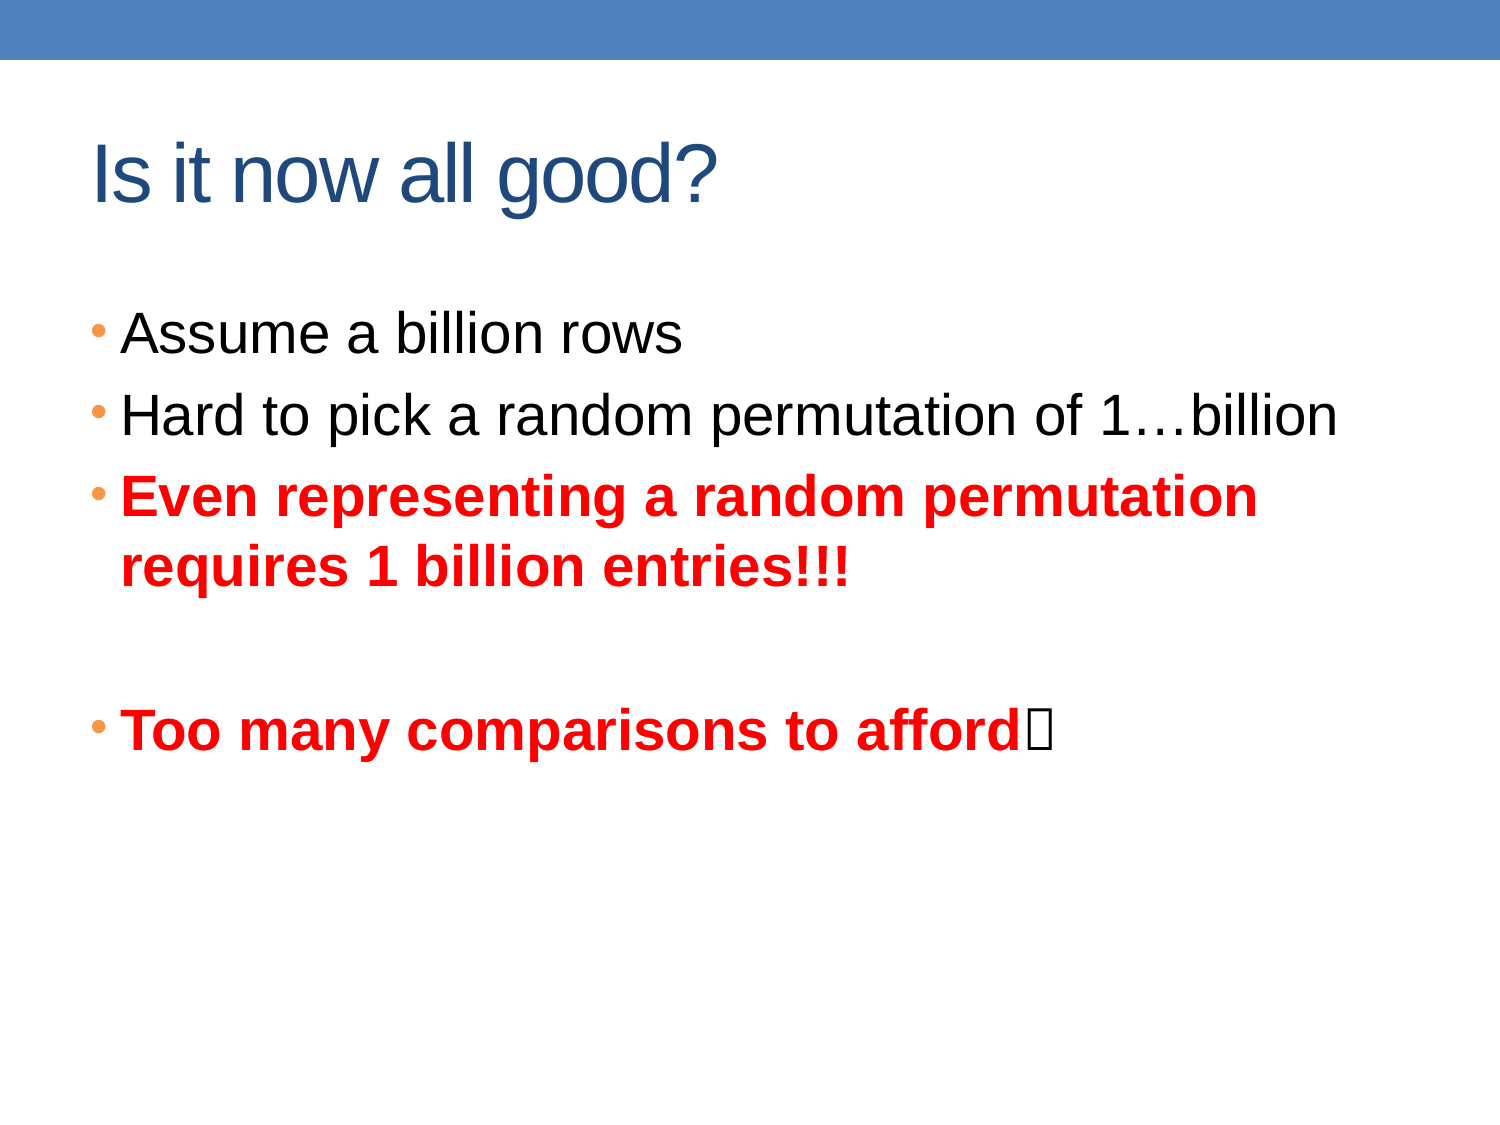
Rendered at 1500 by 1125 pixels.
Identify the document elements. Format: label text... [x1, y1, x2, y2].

title Is it now all good? [75, 87, 1425, 250]
list Assume a billion rows Hard to pick a random permutation of 1…billion Even representing a random permutation requires 1 billion entries!!! Too many comparisons to afford [75, 287, 1425, 1088]
